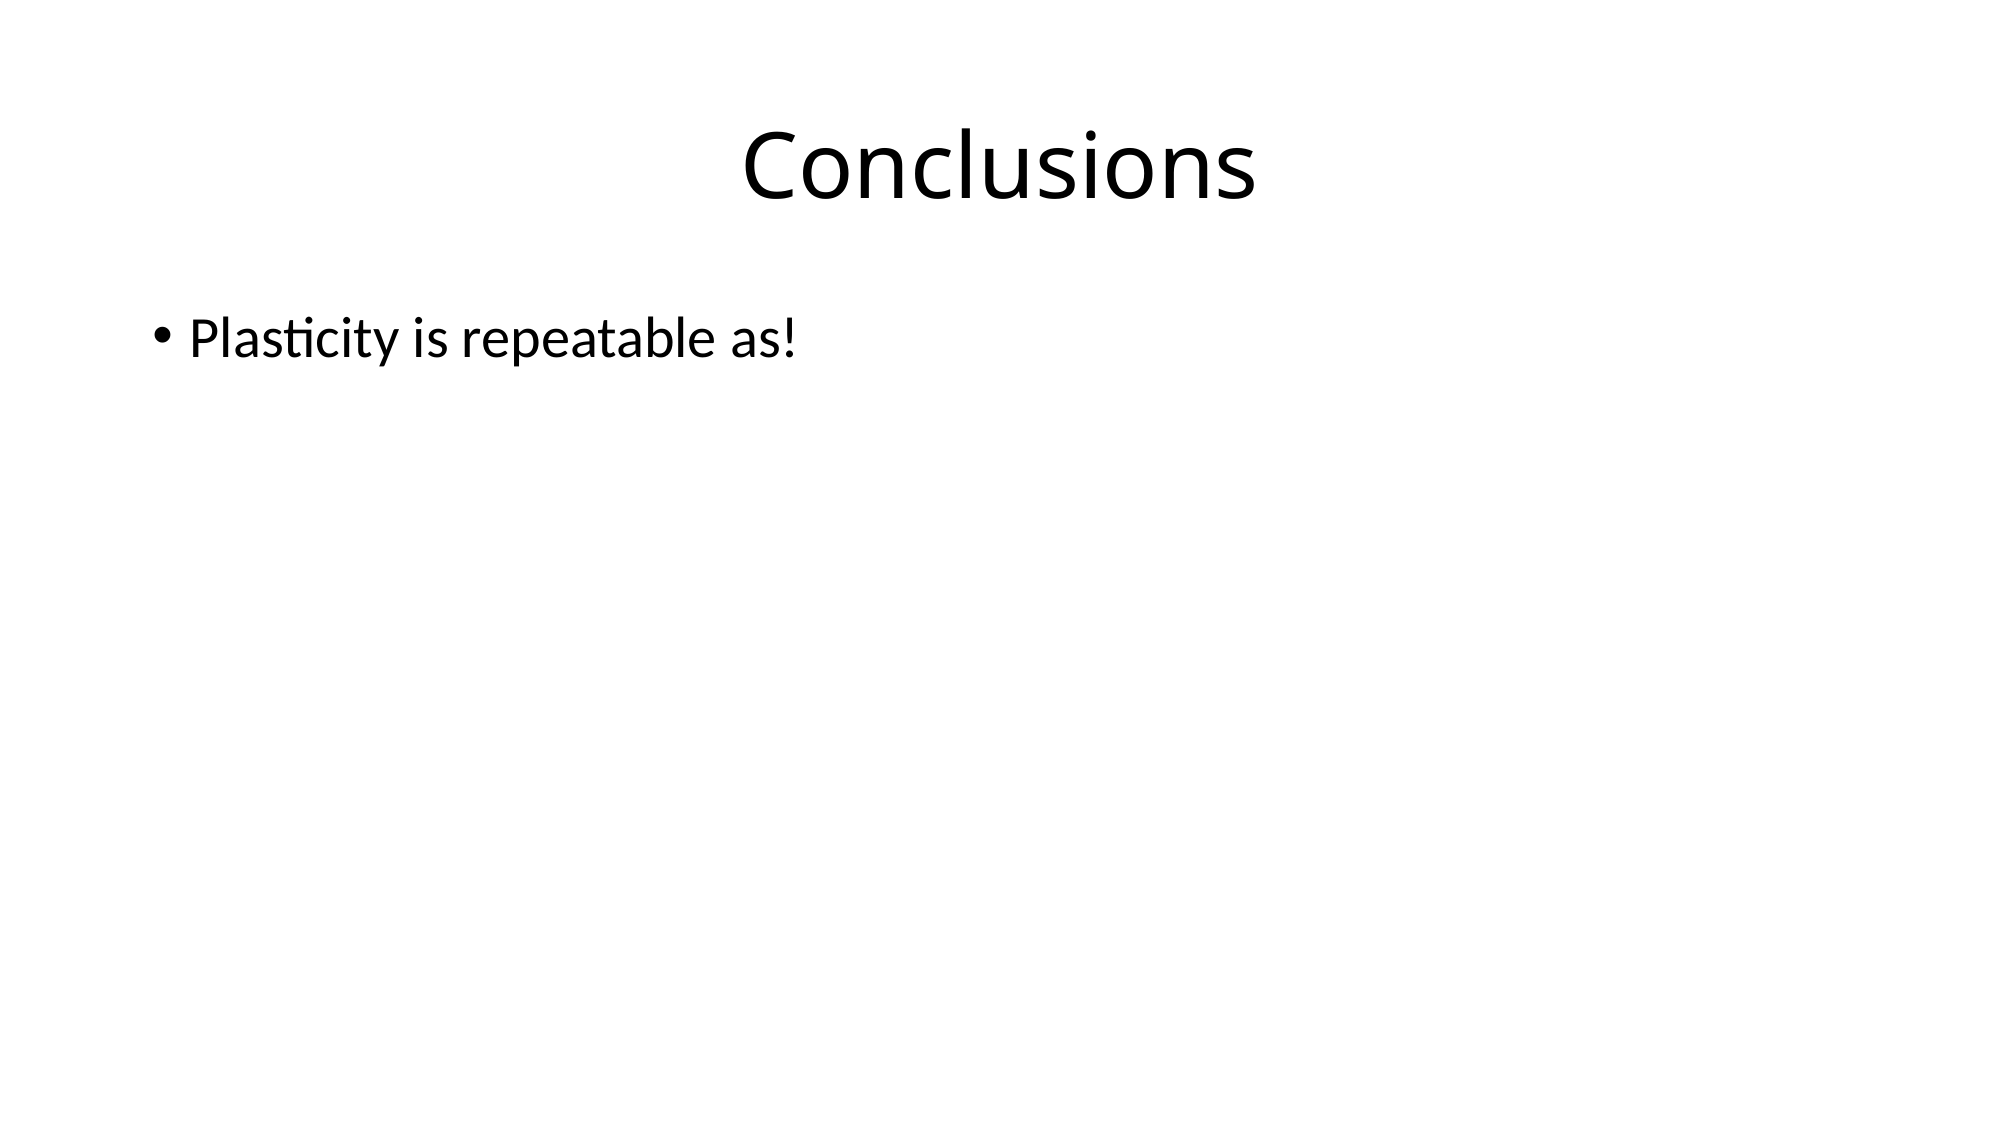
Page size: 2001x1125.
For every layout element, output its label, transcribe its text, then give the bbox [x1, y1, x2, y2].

list Plasticity is repeatable as! [137, 299, 1863, 1014]
title Conclusions [137, 59, 1863, 278]
